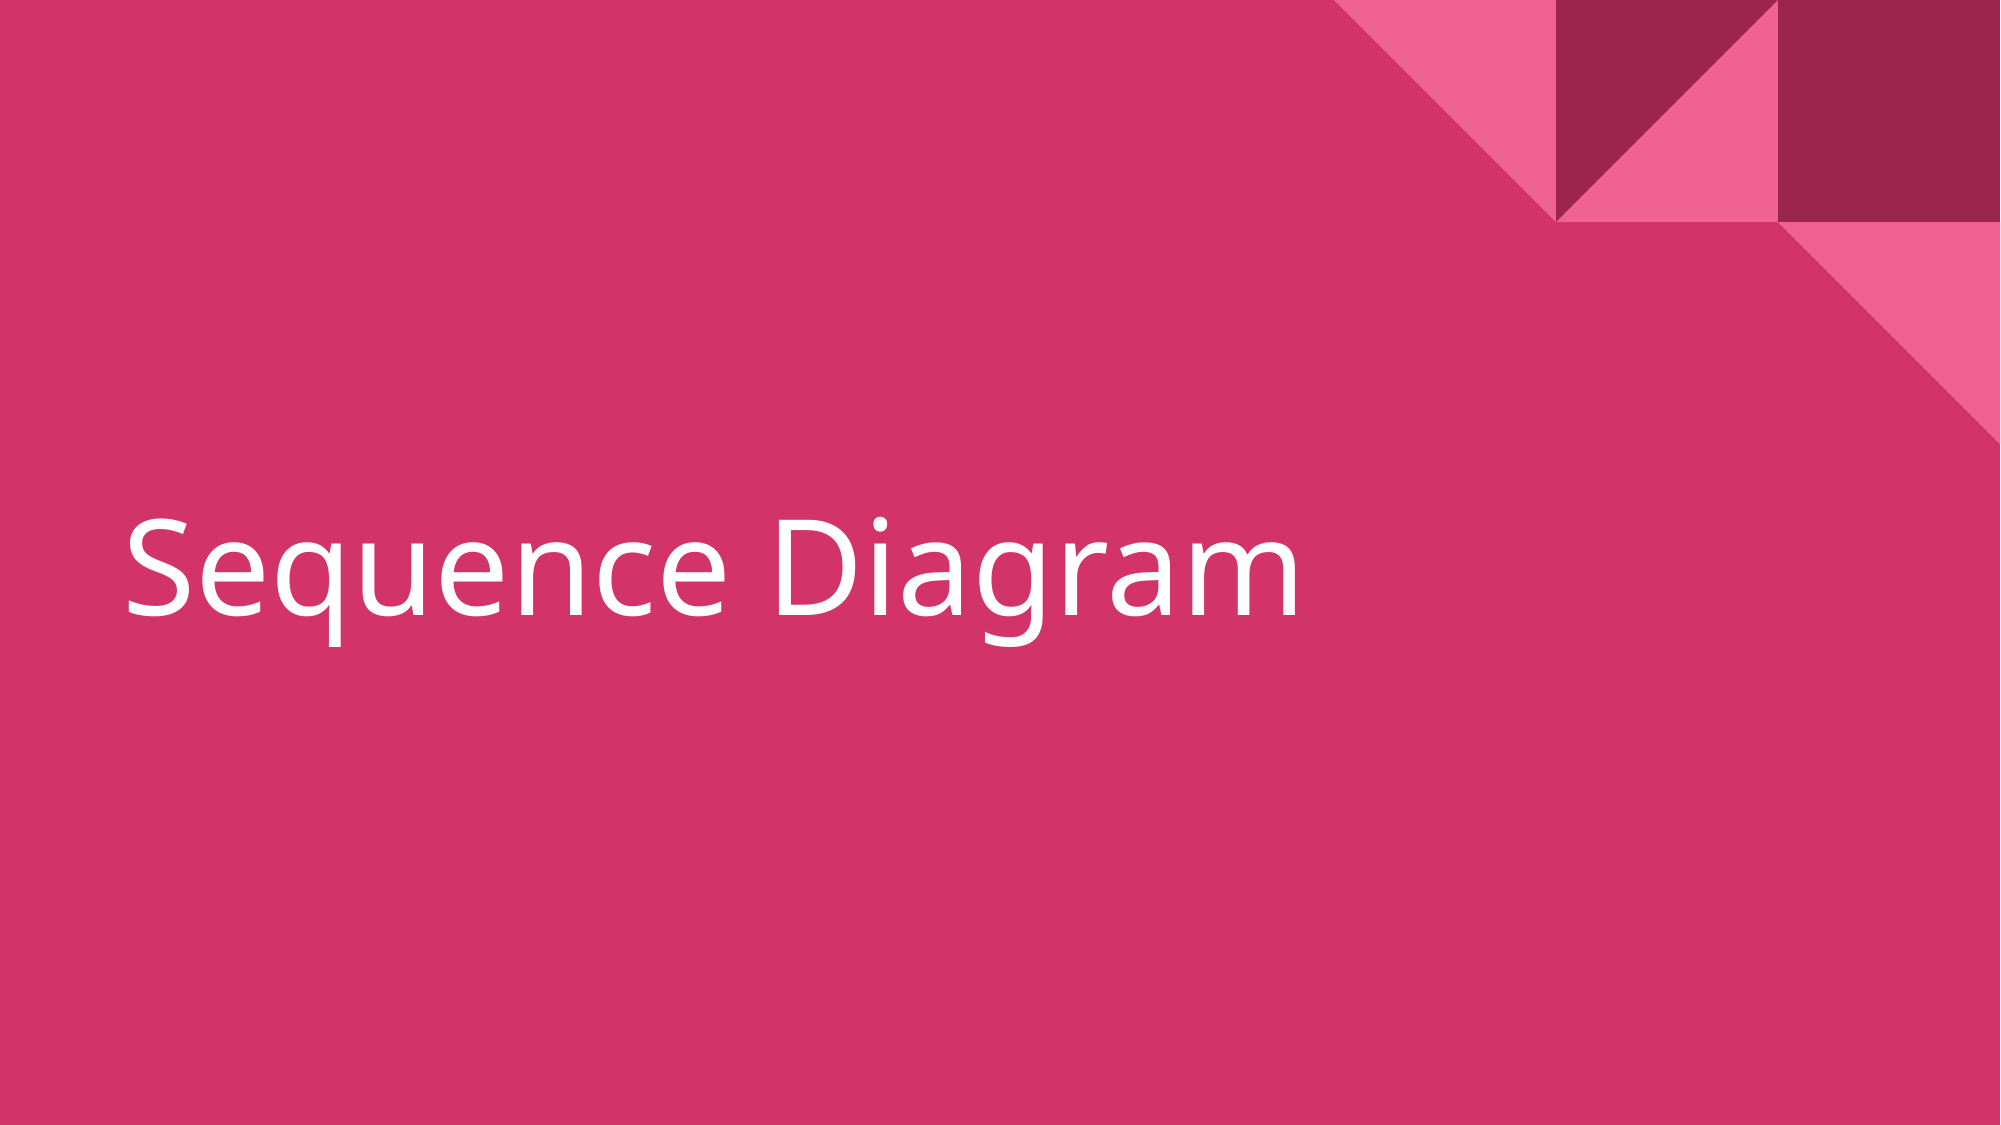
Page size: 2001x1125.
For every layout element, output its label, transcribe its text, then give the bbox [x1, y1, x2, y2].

title Sequence Diagram [107, 115, 1337, 1010]
